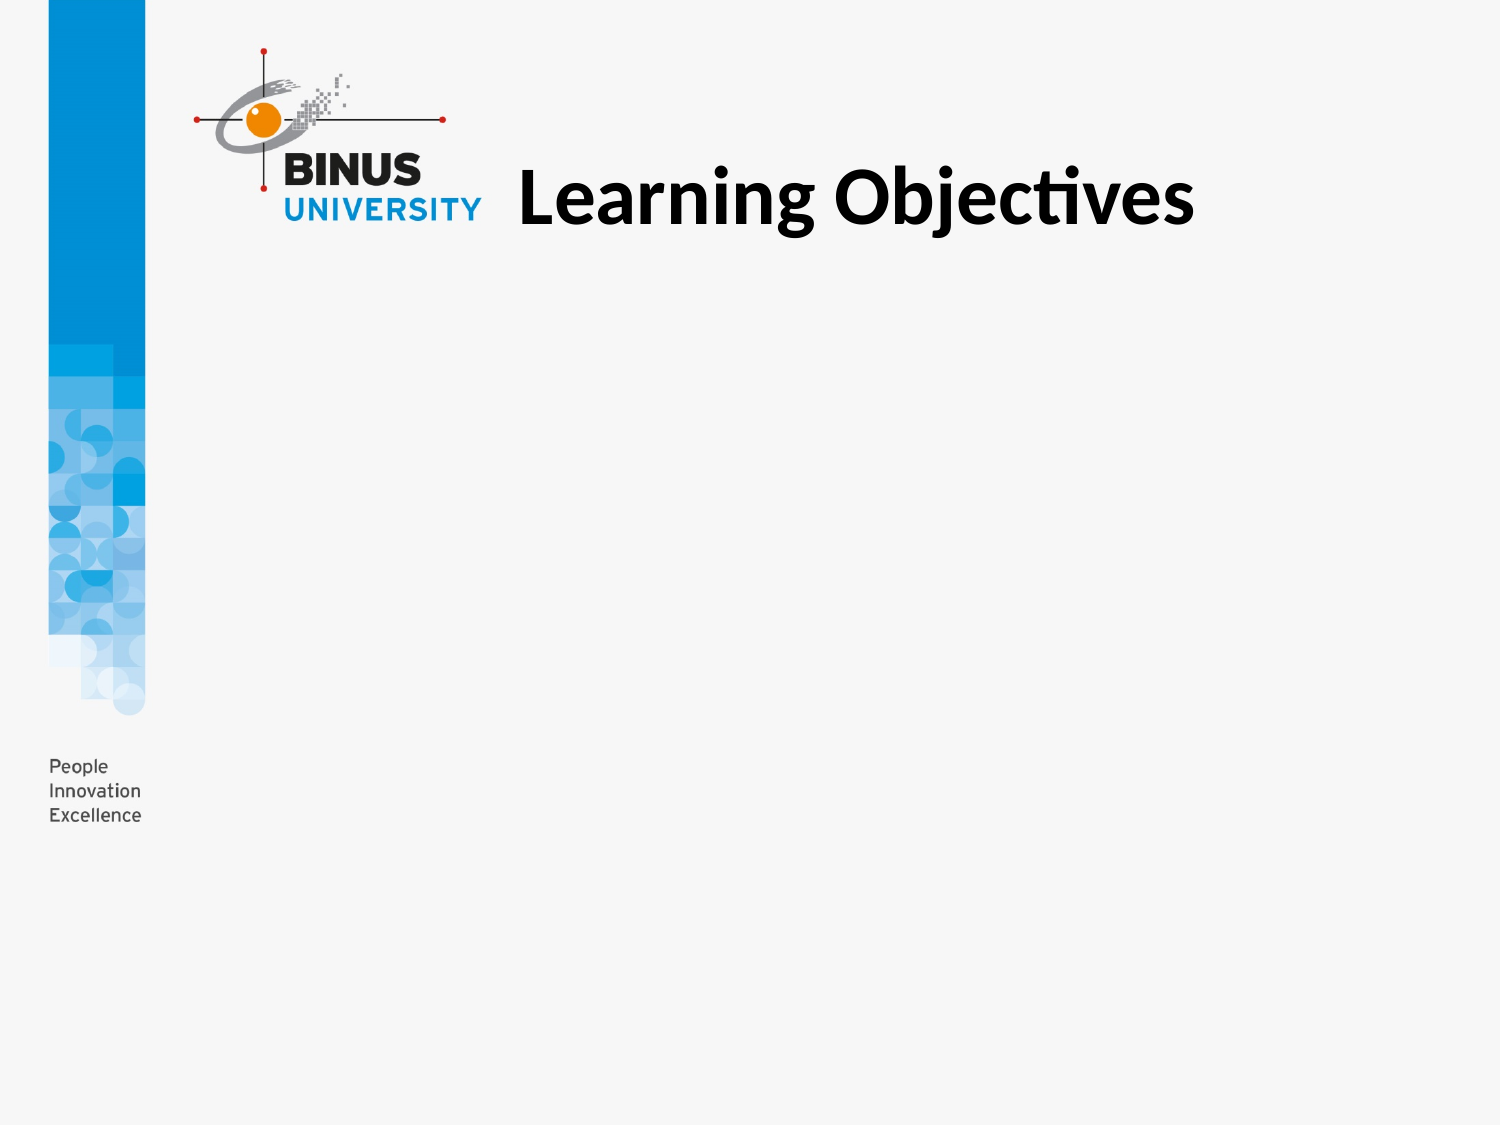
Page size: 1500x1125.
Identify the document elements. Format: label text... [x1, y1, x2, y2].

picture [0, 0, 1500, 845]
text_box Learning Objectives [504, 133, 1212, 249]
